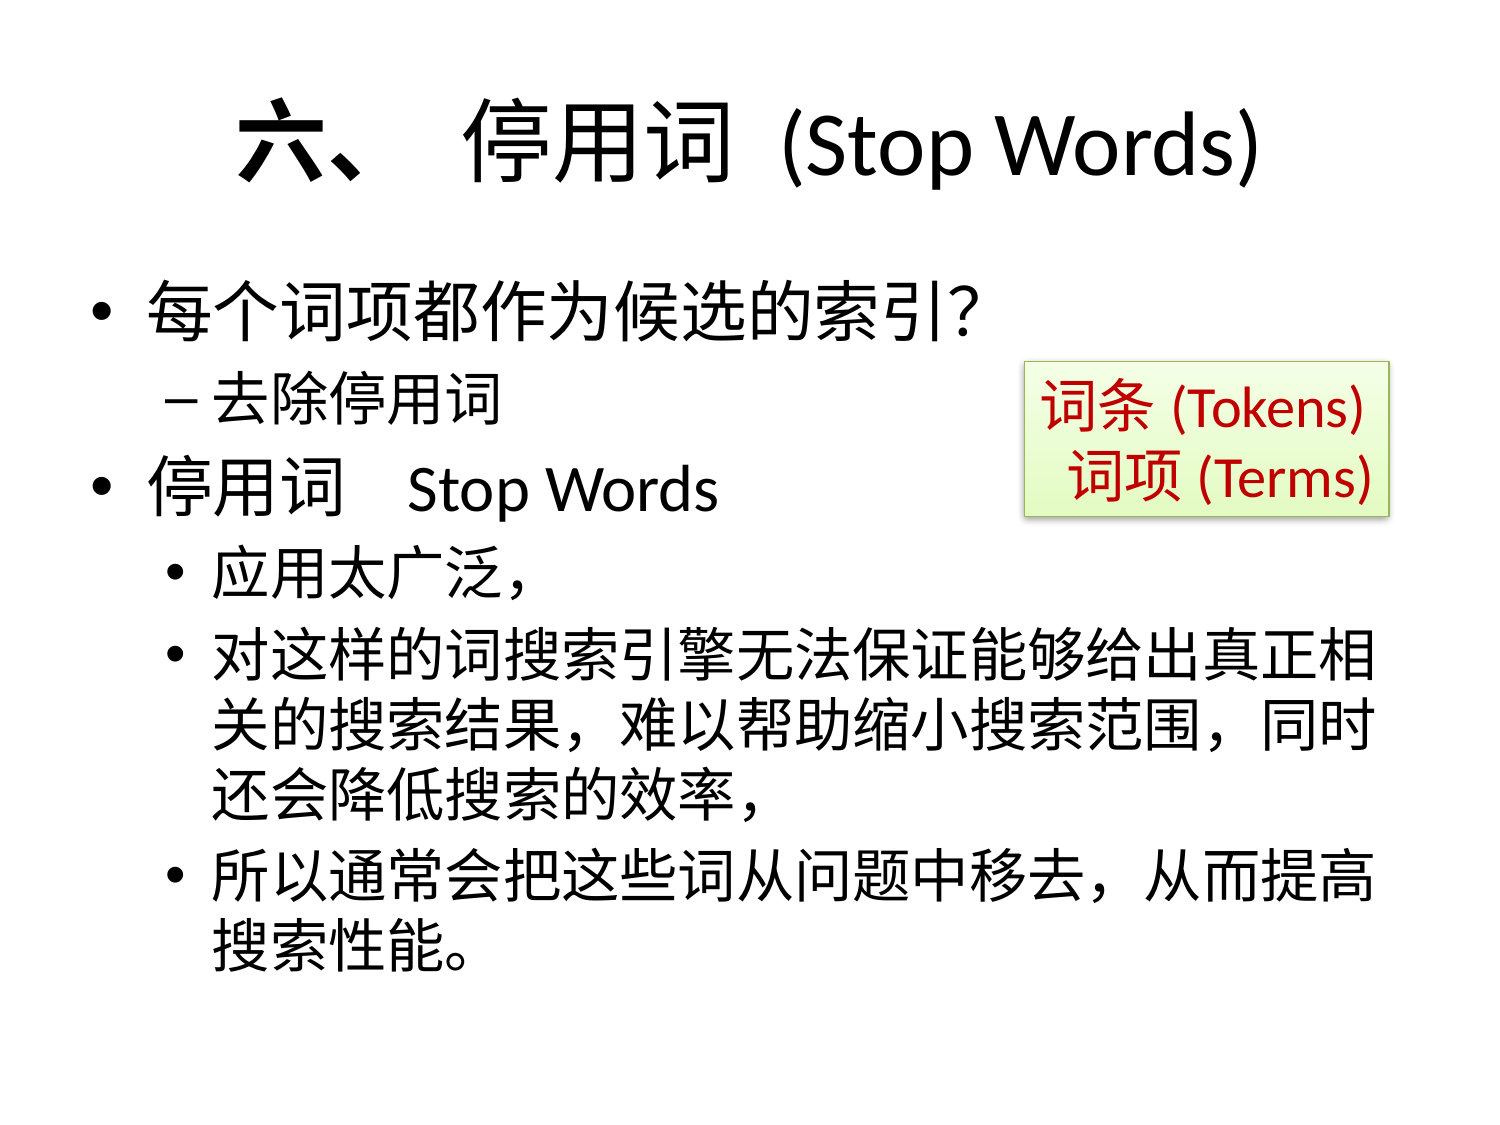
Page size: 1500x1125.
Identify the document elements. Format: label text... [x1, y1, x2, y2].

list 每个词项都作为候选的索引？ 去除停用词 停用词 Stop Words 应用太广泛， 对这样的词搜索引擎无法保证能够给出真正相关的搜索结果，难以帮助缩小搜索范围，同时还会降低搜索的效率， 所以通常会把这些词从问题中移去，从而提高搜索性能。 [75, 262, 1425, 1005]
title 六、 停用词 (Stop Words) [75, 45, 1425, 233]
text_box 词条(Tokens) 词项(Terms) [1024, 361, 1390, 517]
